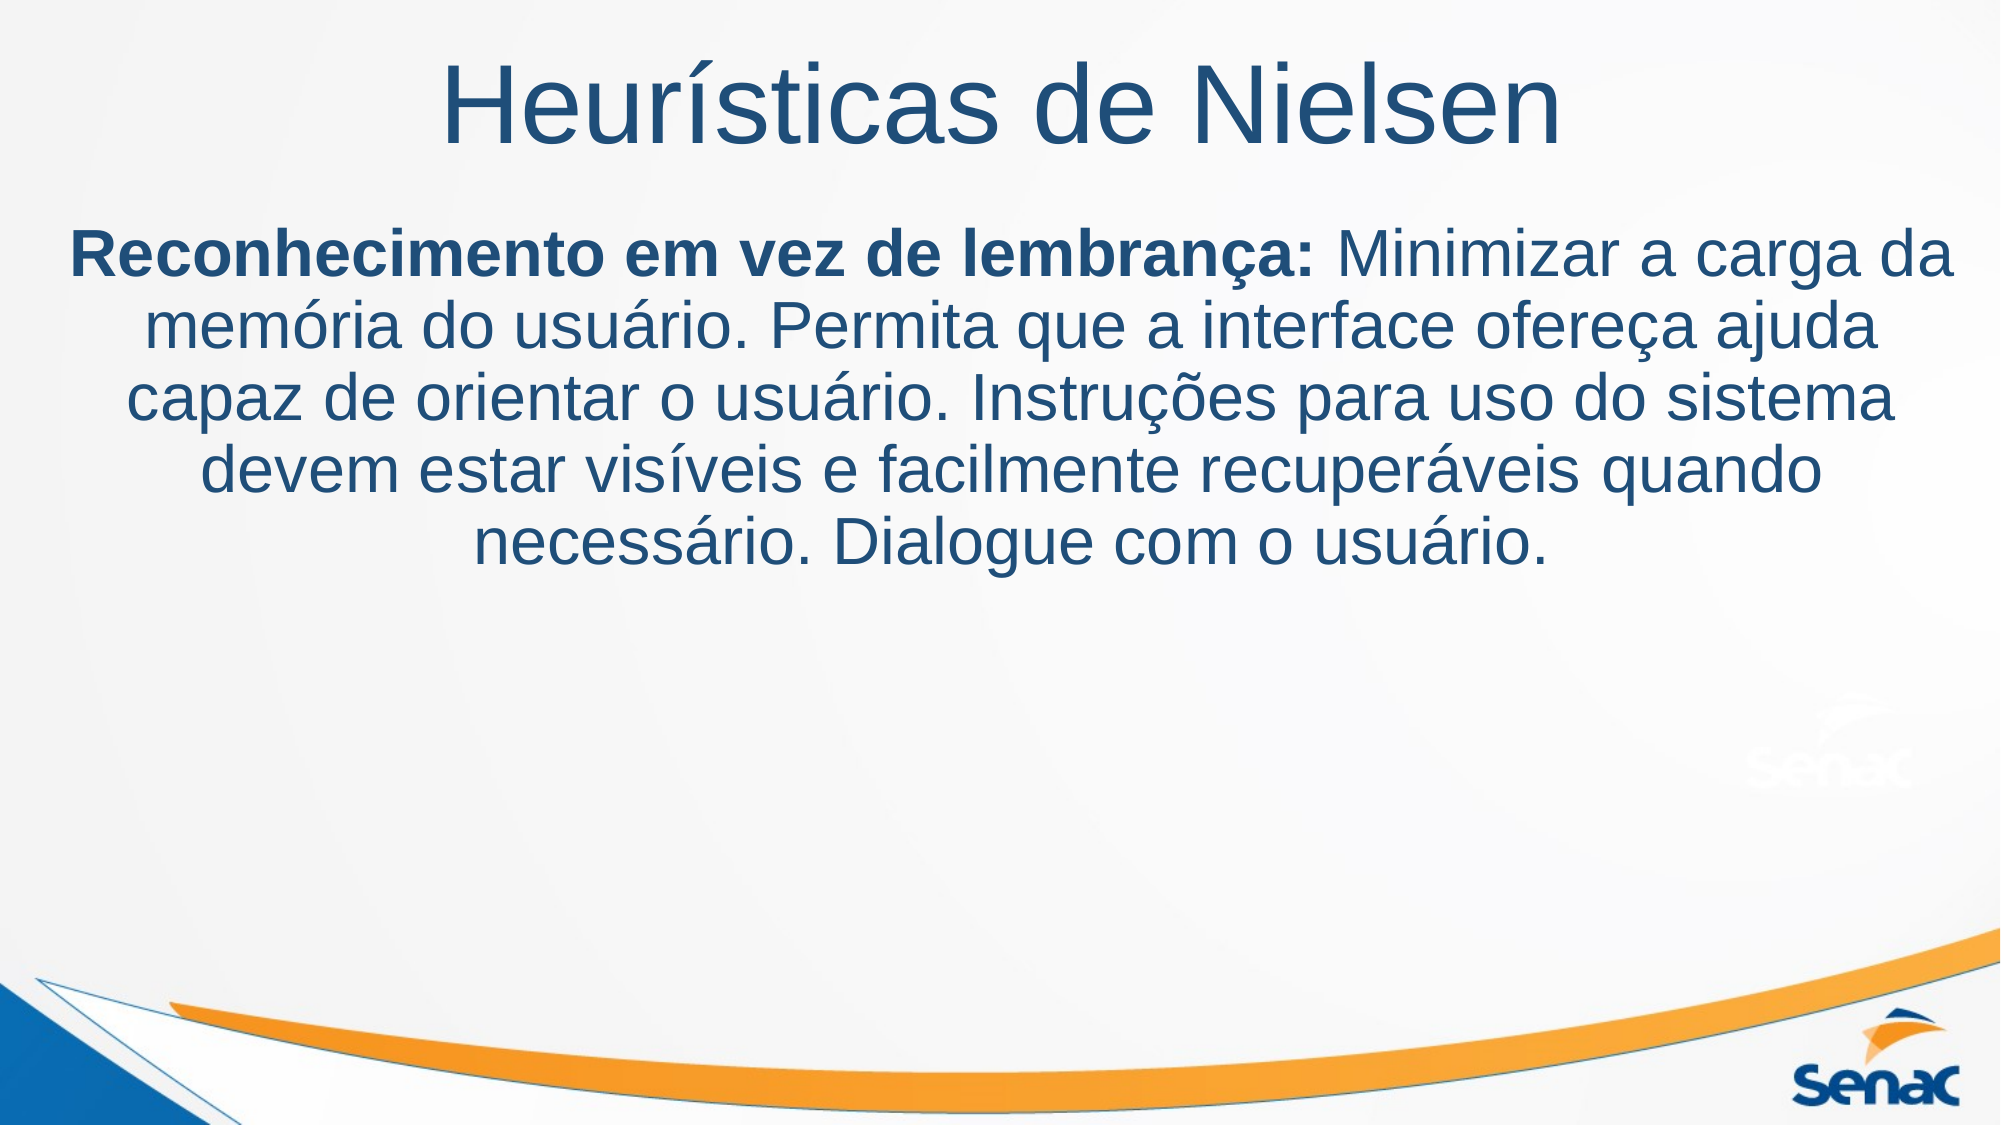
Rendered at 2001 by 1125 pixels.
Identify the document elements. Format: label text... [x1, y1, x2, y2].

list Reconhecimento em vez de lembrança: Minimizar a carga da memória do usuário. Permita que a interface ofereça ajuda capaz de orientar o usuário. Instruções para uso do sistema devem estar visíveis e facilmente recuperáveis ​​quando necessário. Dialogue com o usuário. [52, 211, 1973, 926]
picture [0, 0, 2001, 1125]
title Heurísticas de Nielsen [0, 36, 1973, 178]
